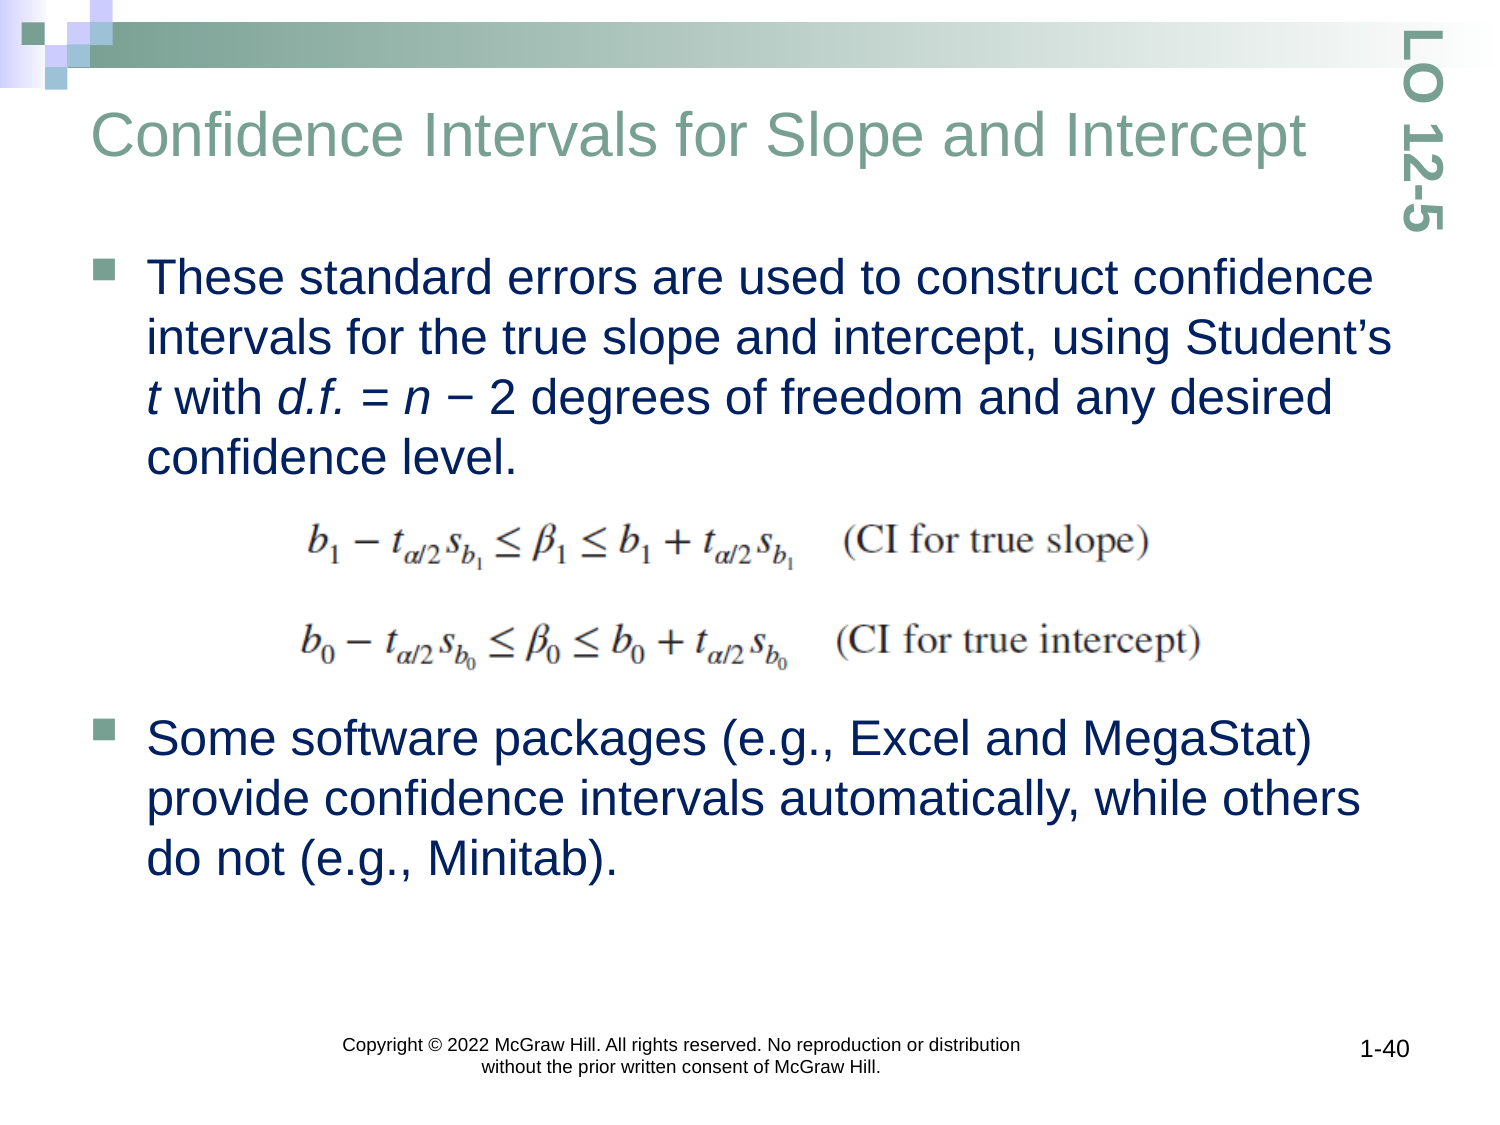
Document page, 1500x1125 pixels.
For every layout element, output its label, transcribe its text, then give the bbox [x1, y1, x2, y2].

title Confidence Intervals for Slope and Intercept [74, 74, 1381, 188]
list These standard errors are used to construct confidence intervals for the true slope and intercept, using Student’s t with d.f. = n − 2 degrees of freedom and any desired confidence level. Some software packages (e.g., Excel and MegaStat) provide confidence intervals automatically, while others do not (e.g., Minitab). [74, 237, 1426, 963]
slide_number 1-40 [1074, 1025, 1425, 1100]
list LO 12-5 [1381, 12, 1470, 288]
footer Copyright © 2022 McGraw Hill. All rights reserved. No reproduction or distribution without the prior written consent of McGraw Hill. [312, 1025, 1050, 1100]
picture [290, 505, 1210, 676]
